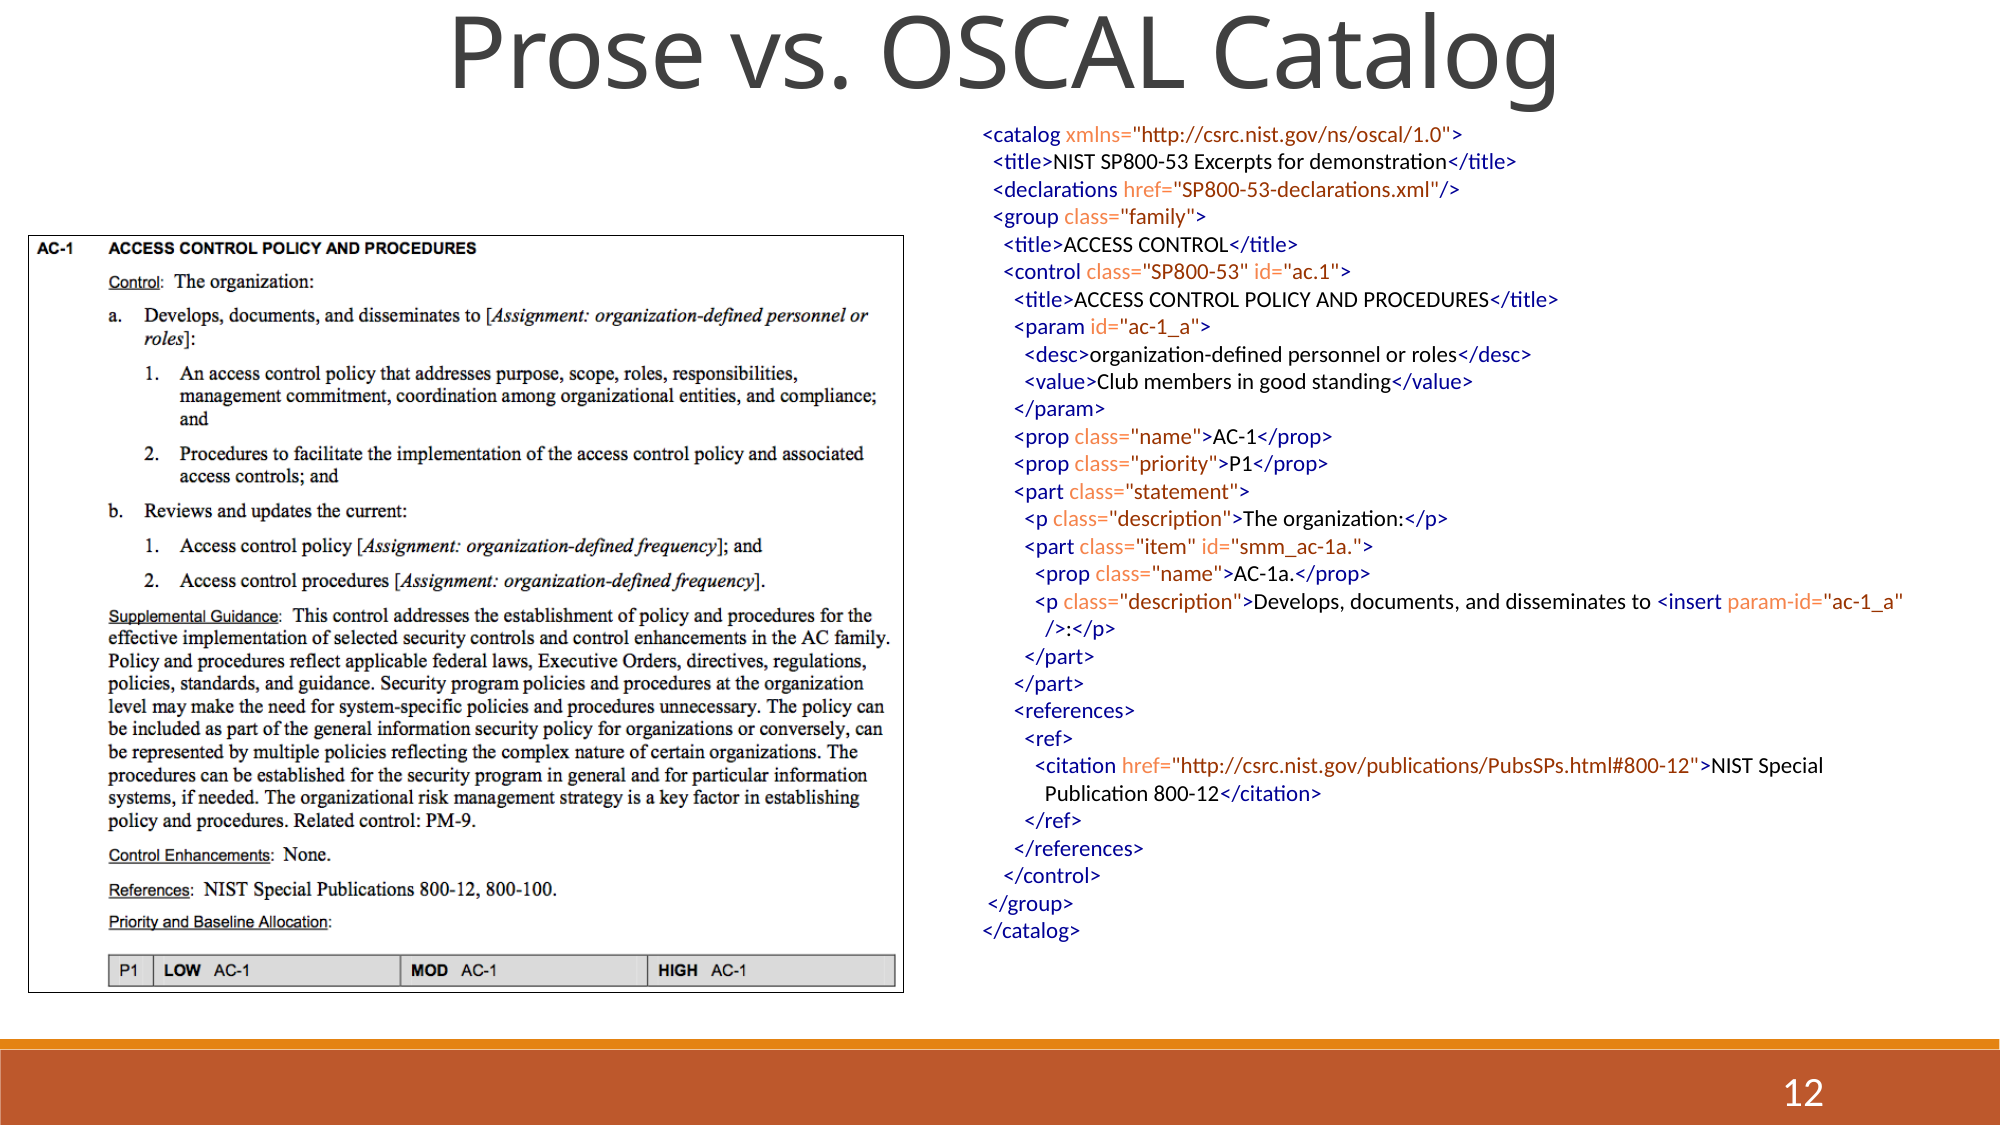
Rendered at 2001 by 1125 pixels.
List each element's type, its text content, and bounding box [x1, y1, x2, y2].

text_box <catalog xmlns="http://csrc.nist.gov/ns/oscal/1.0"> <title>NIST SP800-53 Excerpts for demonstration</title> <declarations href="SP800-53-declarations.xml"/> <group class="family"> <title>ACCESS CONTROL</title> <control class="SP800-53" id="ac.1"> <title>ACCESS CONTROL POLICY AND PROCEDURES</title> <param id="ac-1_a"> <desc>organization-defined personnel or roles</desc> <value>Club members in good standing</value> </param> <prop class="name">AC-1</prop> <prop class="priority">P1</prop> <part class="statement"> <p class="description">The organization:</p> <part class="item" id="smm_ac-1a."> <prop class="name">AC-1a.</prop> <p class="description">Develops, documents, and disseminates to <insert param-id="ac-1_a" />:</p> </part> </part> <references> <ref> <citation href="http://csrc.nist.gov/publications/PubsSPs.html#800-12">NIST Special Publication 800-12</citation> </ref> </references> </control> </group> </catalog> [974, 119, 1974, 944]
slide_number 12 [1624, 1059, 1840, 1120]
picture [28, 234, 904, 994]
text_box Prose vs. OSCAL Catalog [179, 0, 1830, 139]
